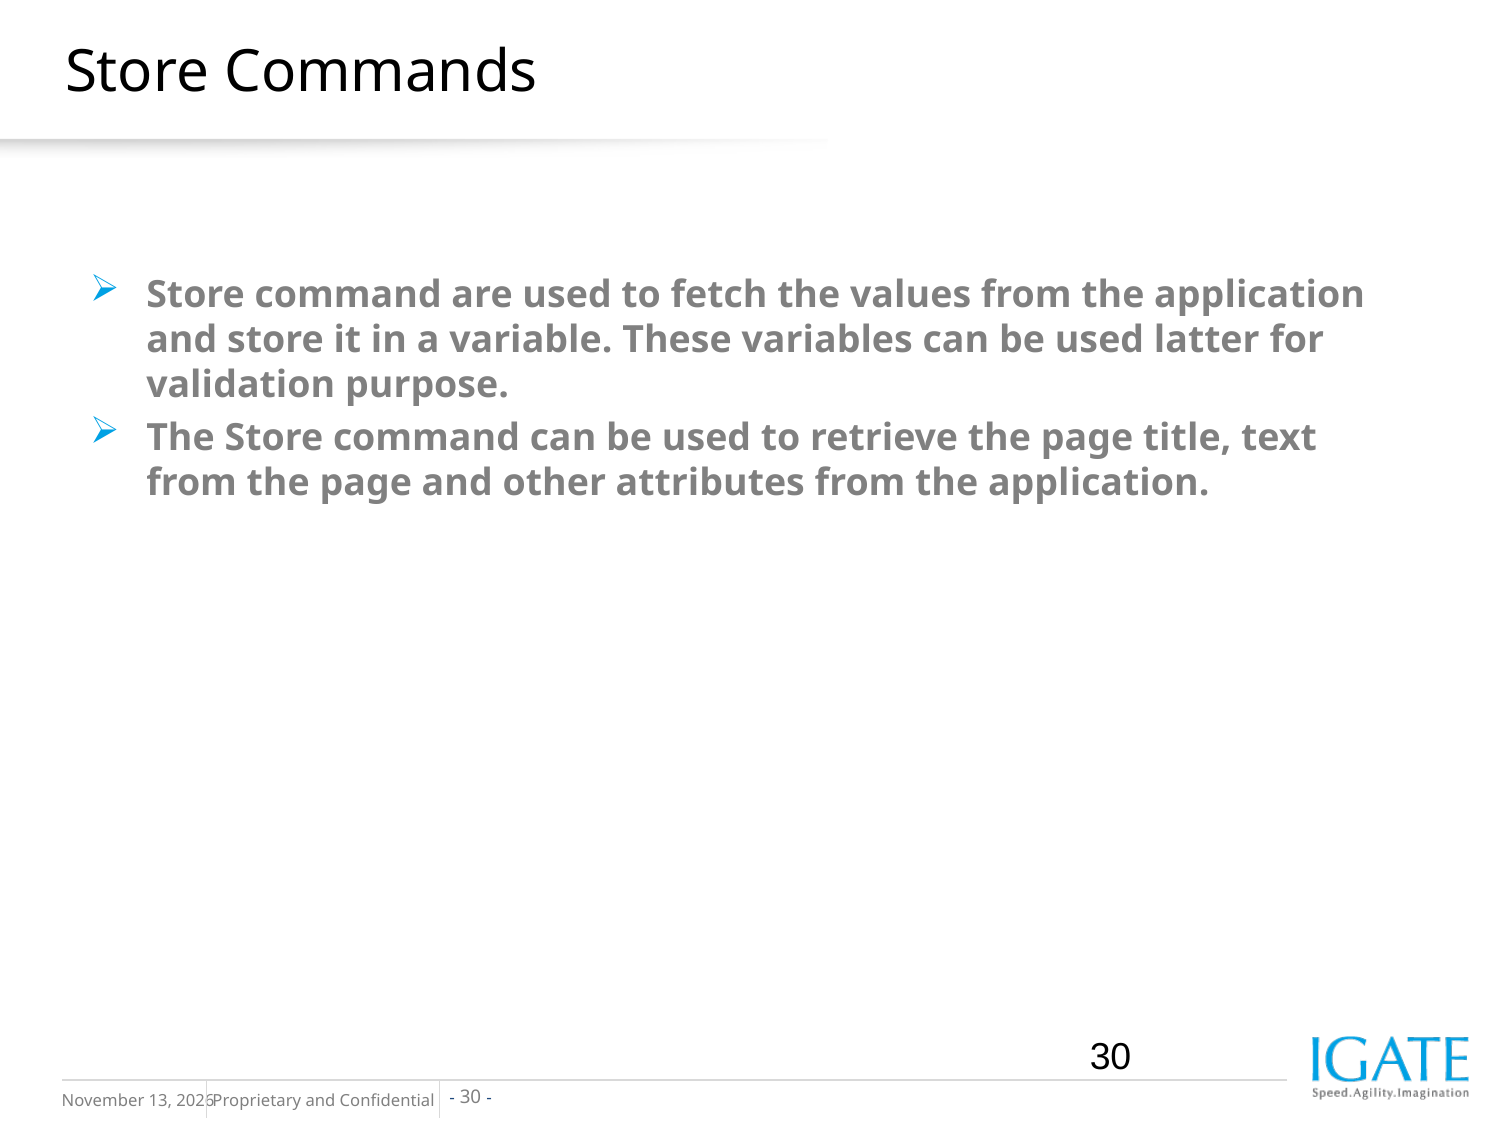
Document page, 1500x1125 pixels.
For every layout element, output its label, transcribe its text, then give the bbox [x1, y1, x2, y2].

picture [1304, 1028, 1475, 1105]
list Store command are used to fetch the values from the application and store it in a variable. These variables can be used latter for validation purpose. The Store command can be used to retrieve the page title, text from the page and other attributes from the application. [75, 262, 1425, 1005]
title Store Commands [50, 3, 1400, 134]
picture [0, 112, 919, 174]
slide_number 30 [1074, 1024, 1425, 1103]
